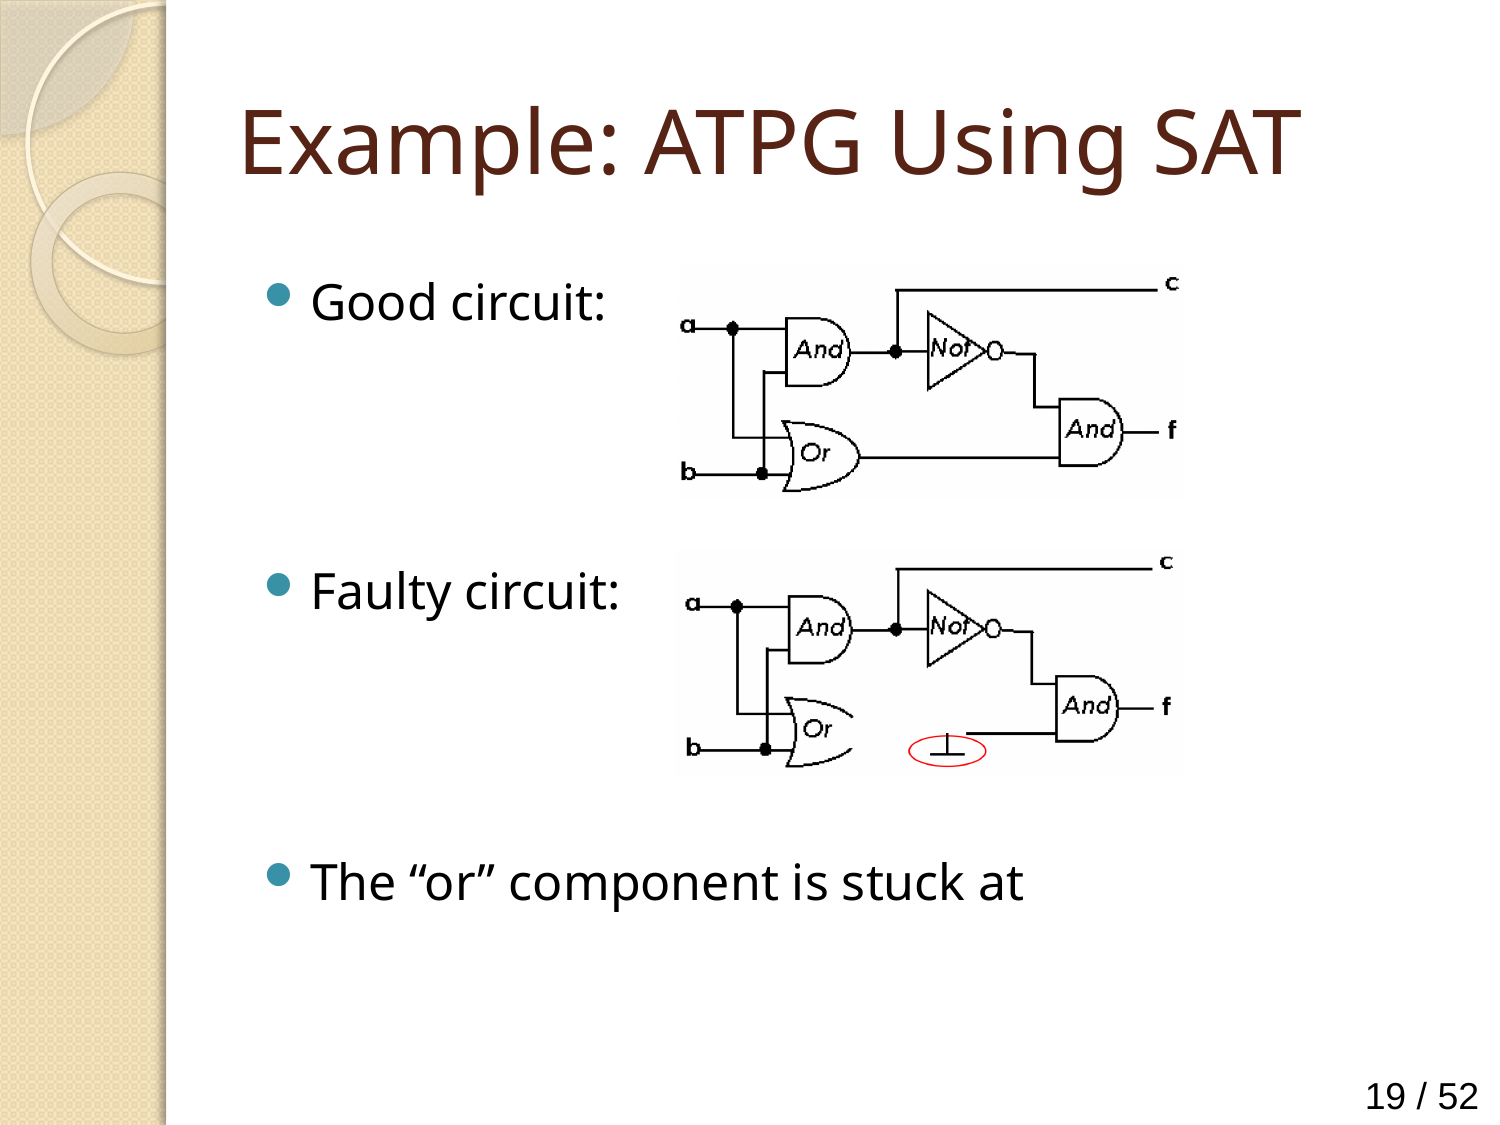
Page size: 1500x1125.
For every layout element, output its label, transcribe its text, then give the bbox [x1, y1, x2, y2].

title Example: ATPG Using SAT [222, 45, 1500, 233]
picture [674, 549, 1184, 776]
picture [674, 262, 1184, 499]
